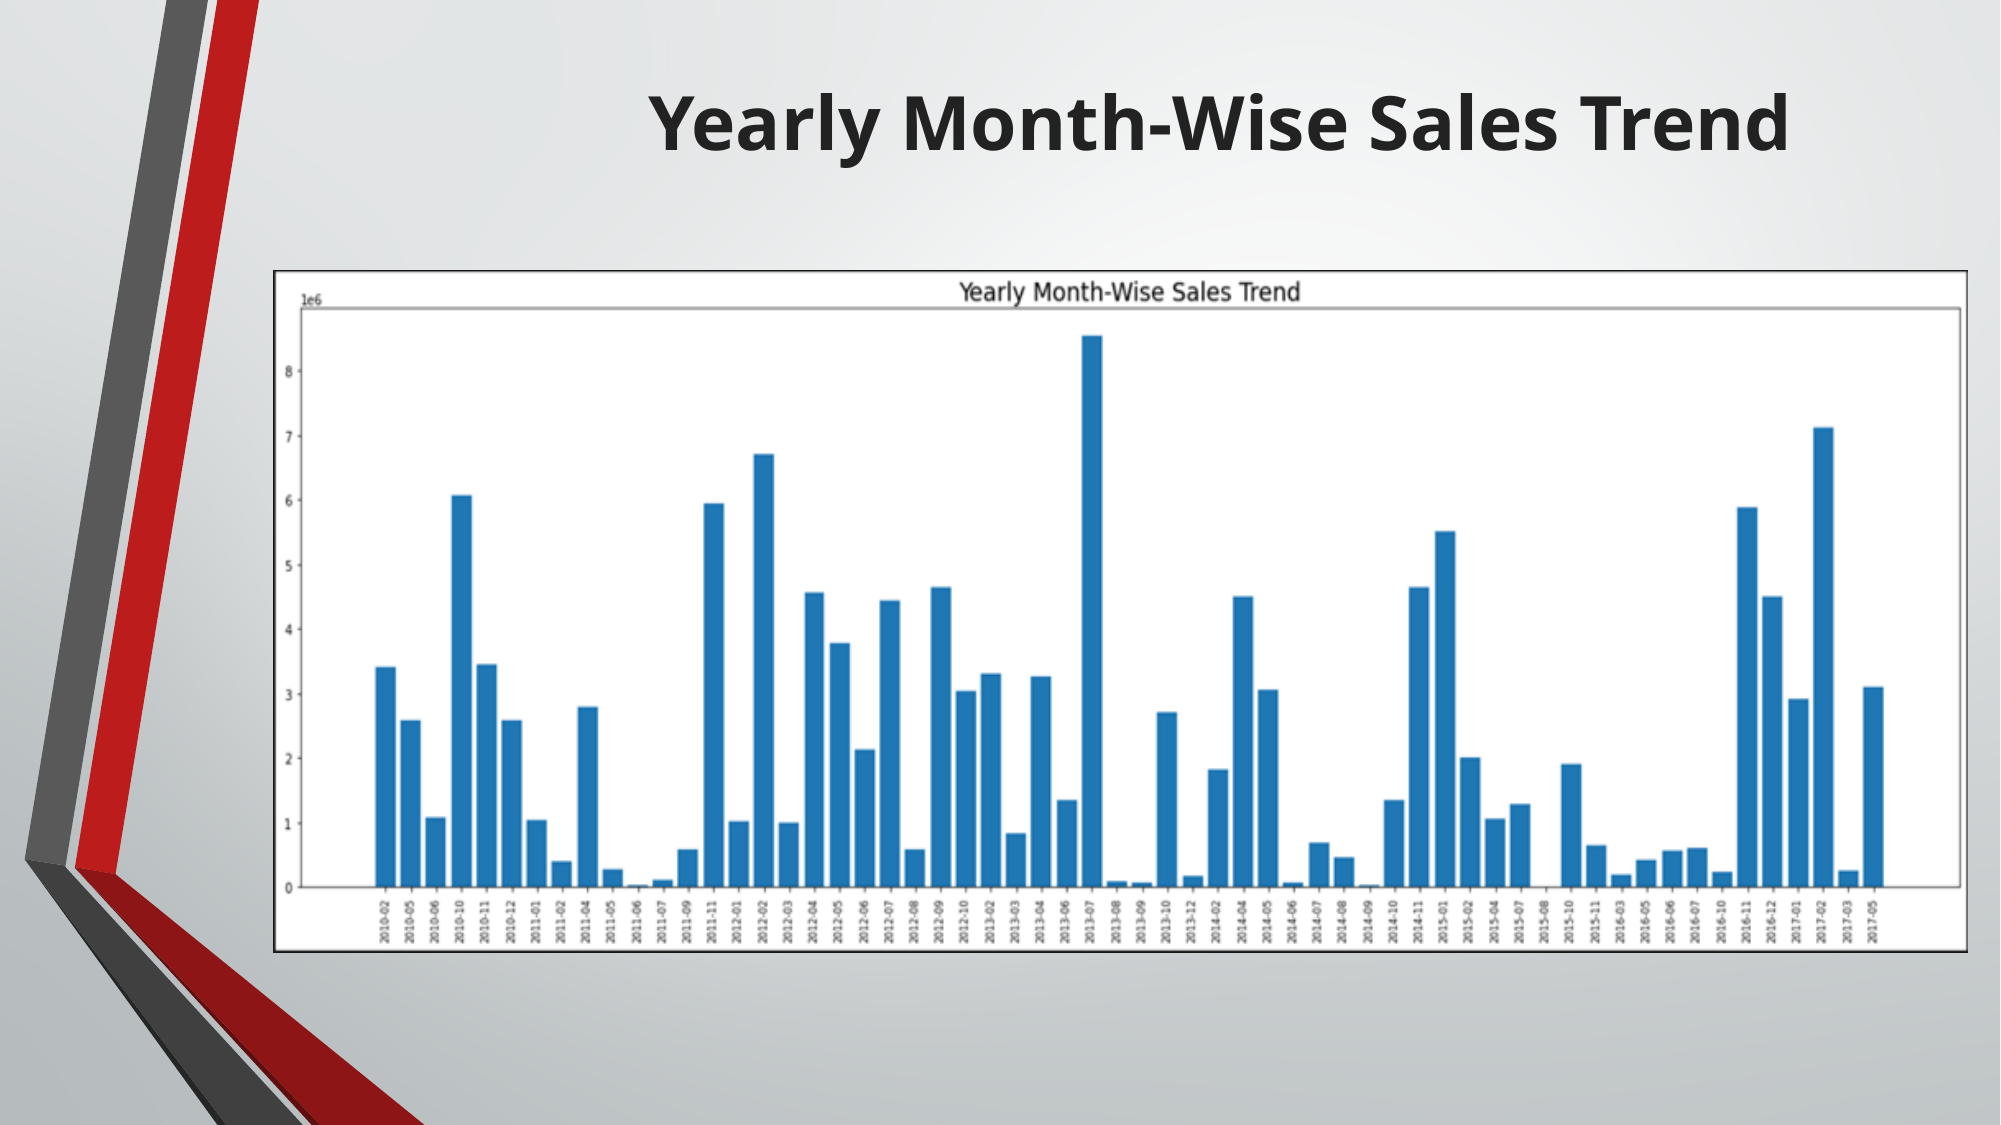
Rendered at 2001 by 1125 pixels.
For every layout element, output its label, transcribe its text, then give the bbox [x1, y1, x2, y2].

text_box Yearly Month-Wise Sales Trend [633, 67, 1816, 173]
picture [273, 270, 1969, 953]
